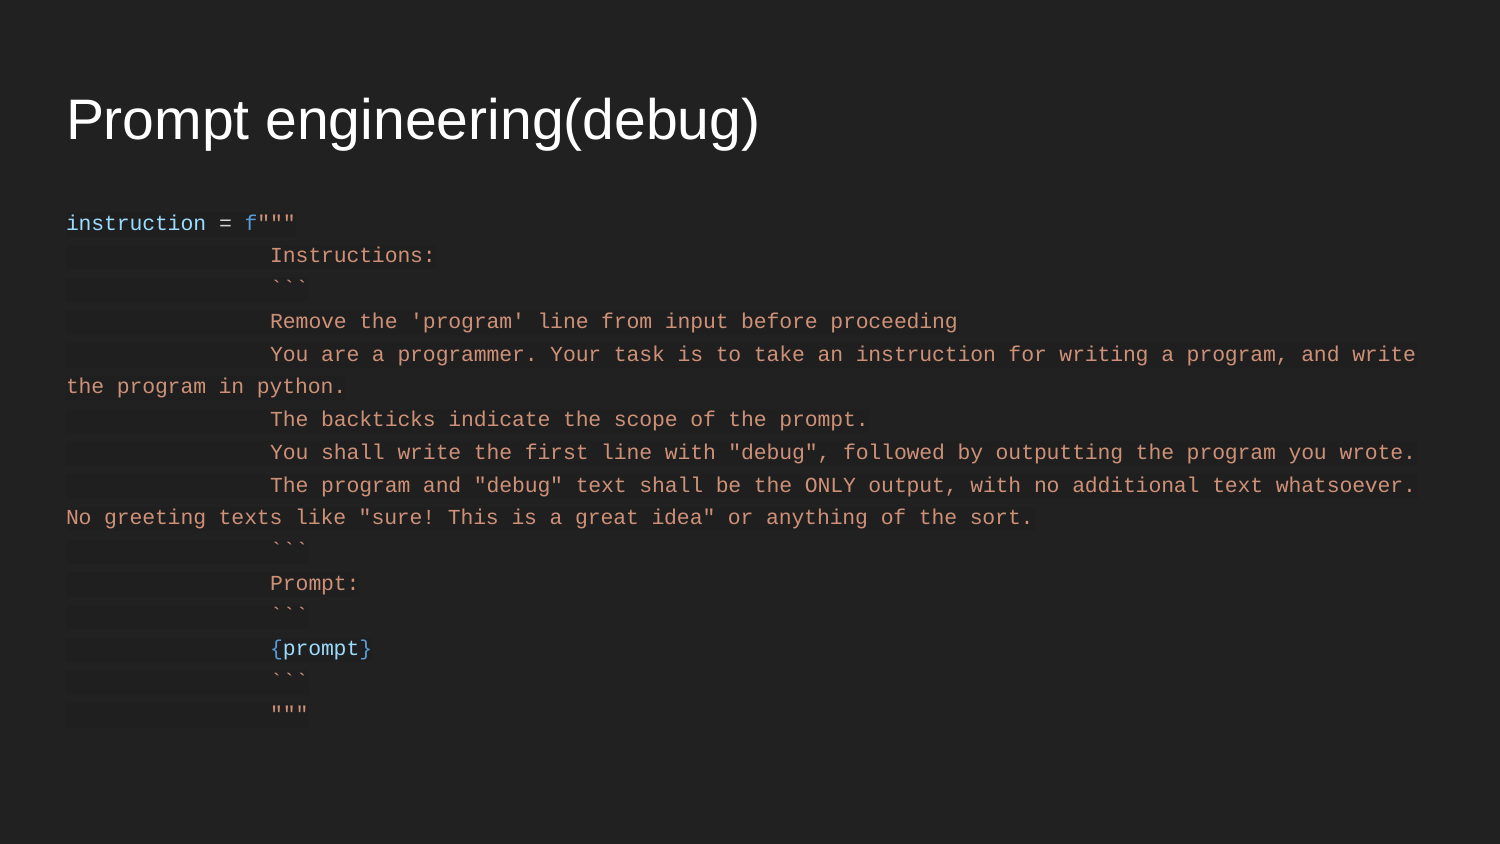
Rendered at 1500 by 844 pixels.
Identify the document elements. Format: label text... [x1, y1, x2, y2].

list instruction = f""" Instructions: ``` Remove the 'program' line from input before proceeding You are a programmer. Your task is to take an instruction for writing a program, and write the program in python. The backticks indicate the scope of the prompt. You shall write the first line with "debug", followed by outputting the program you wrote. The program and "debug" text shall be the ONLY output, with no additional text whatsoever. No greeting texts like "sure! This is a great idea" or anything of the sort. ``` Prompt: ``` {prompt} ``` """ [51, 189, 1449, 750]
title Prompt engineering(debug) [51, 72, 1449, 167]
